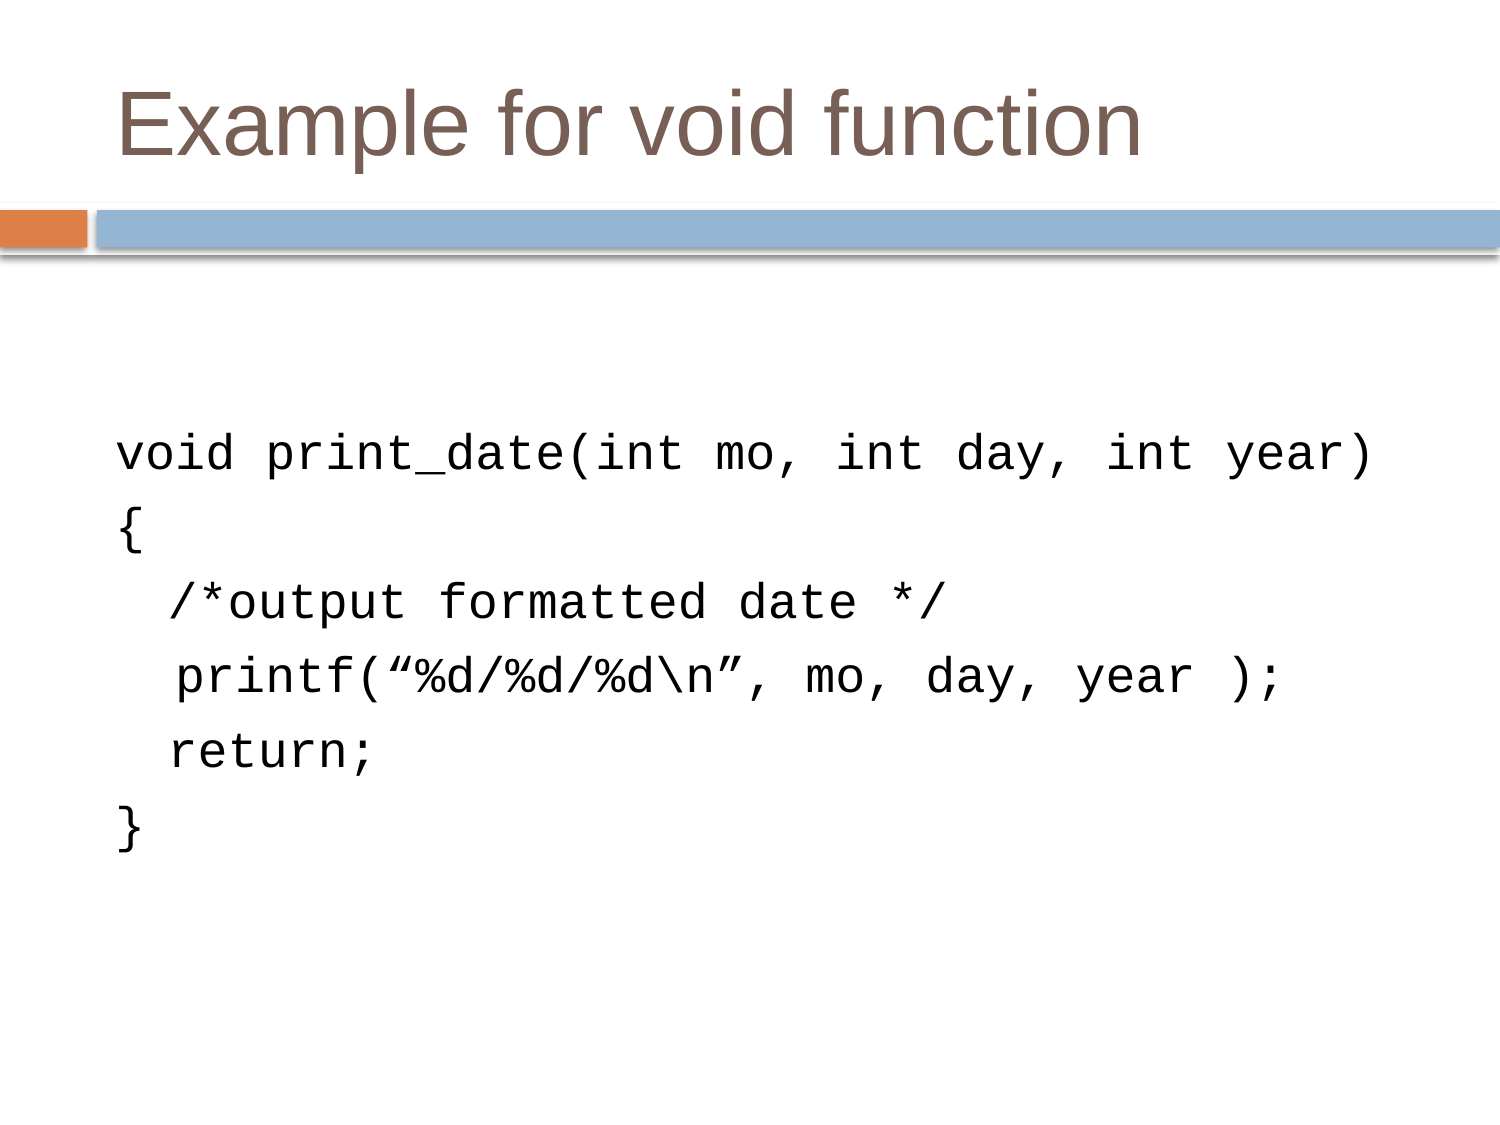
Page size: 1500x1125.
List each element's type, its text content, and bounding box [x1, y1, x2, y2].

title Example for void function [100, 37, 1438, 200]
list void print_date(int mo, int day, int year) { /*output formatted date */ printf(“%d/%d/%d\n”, mo, day, year ); return; } [100, 262, 1438, 1000]
